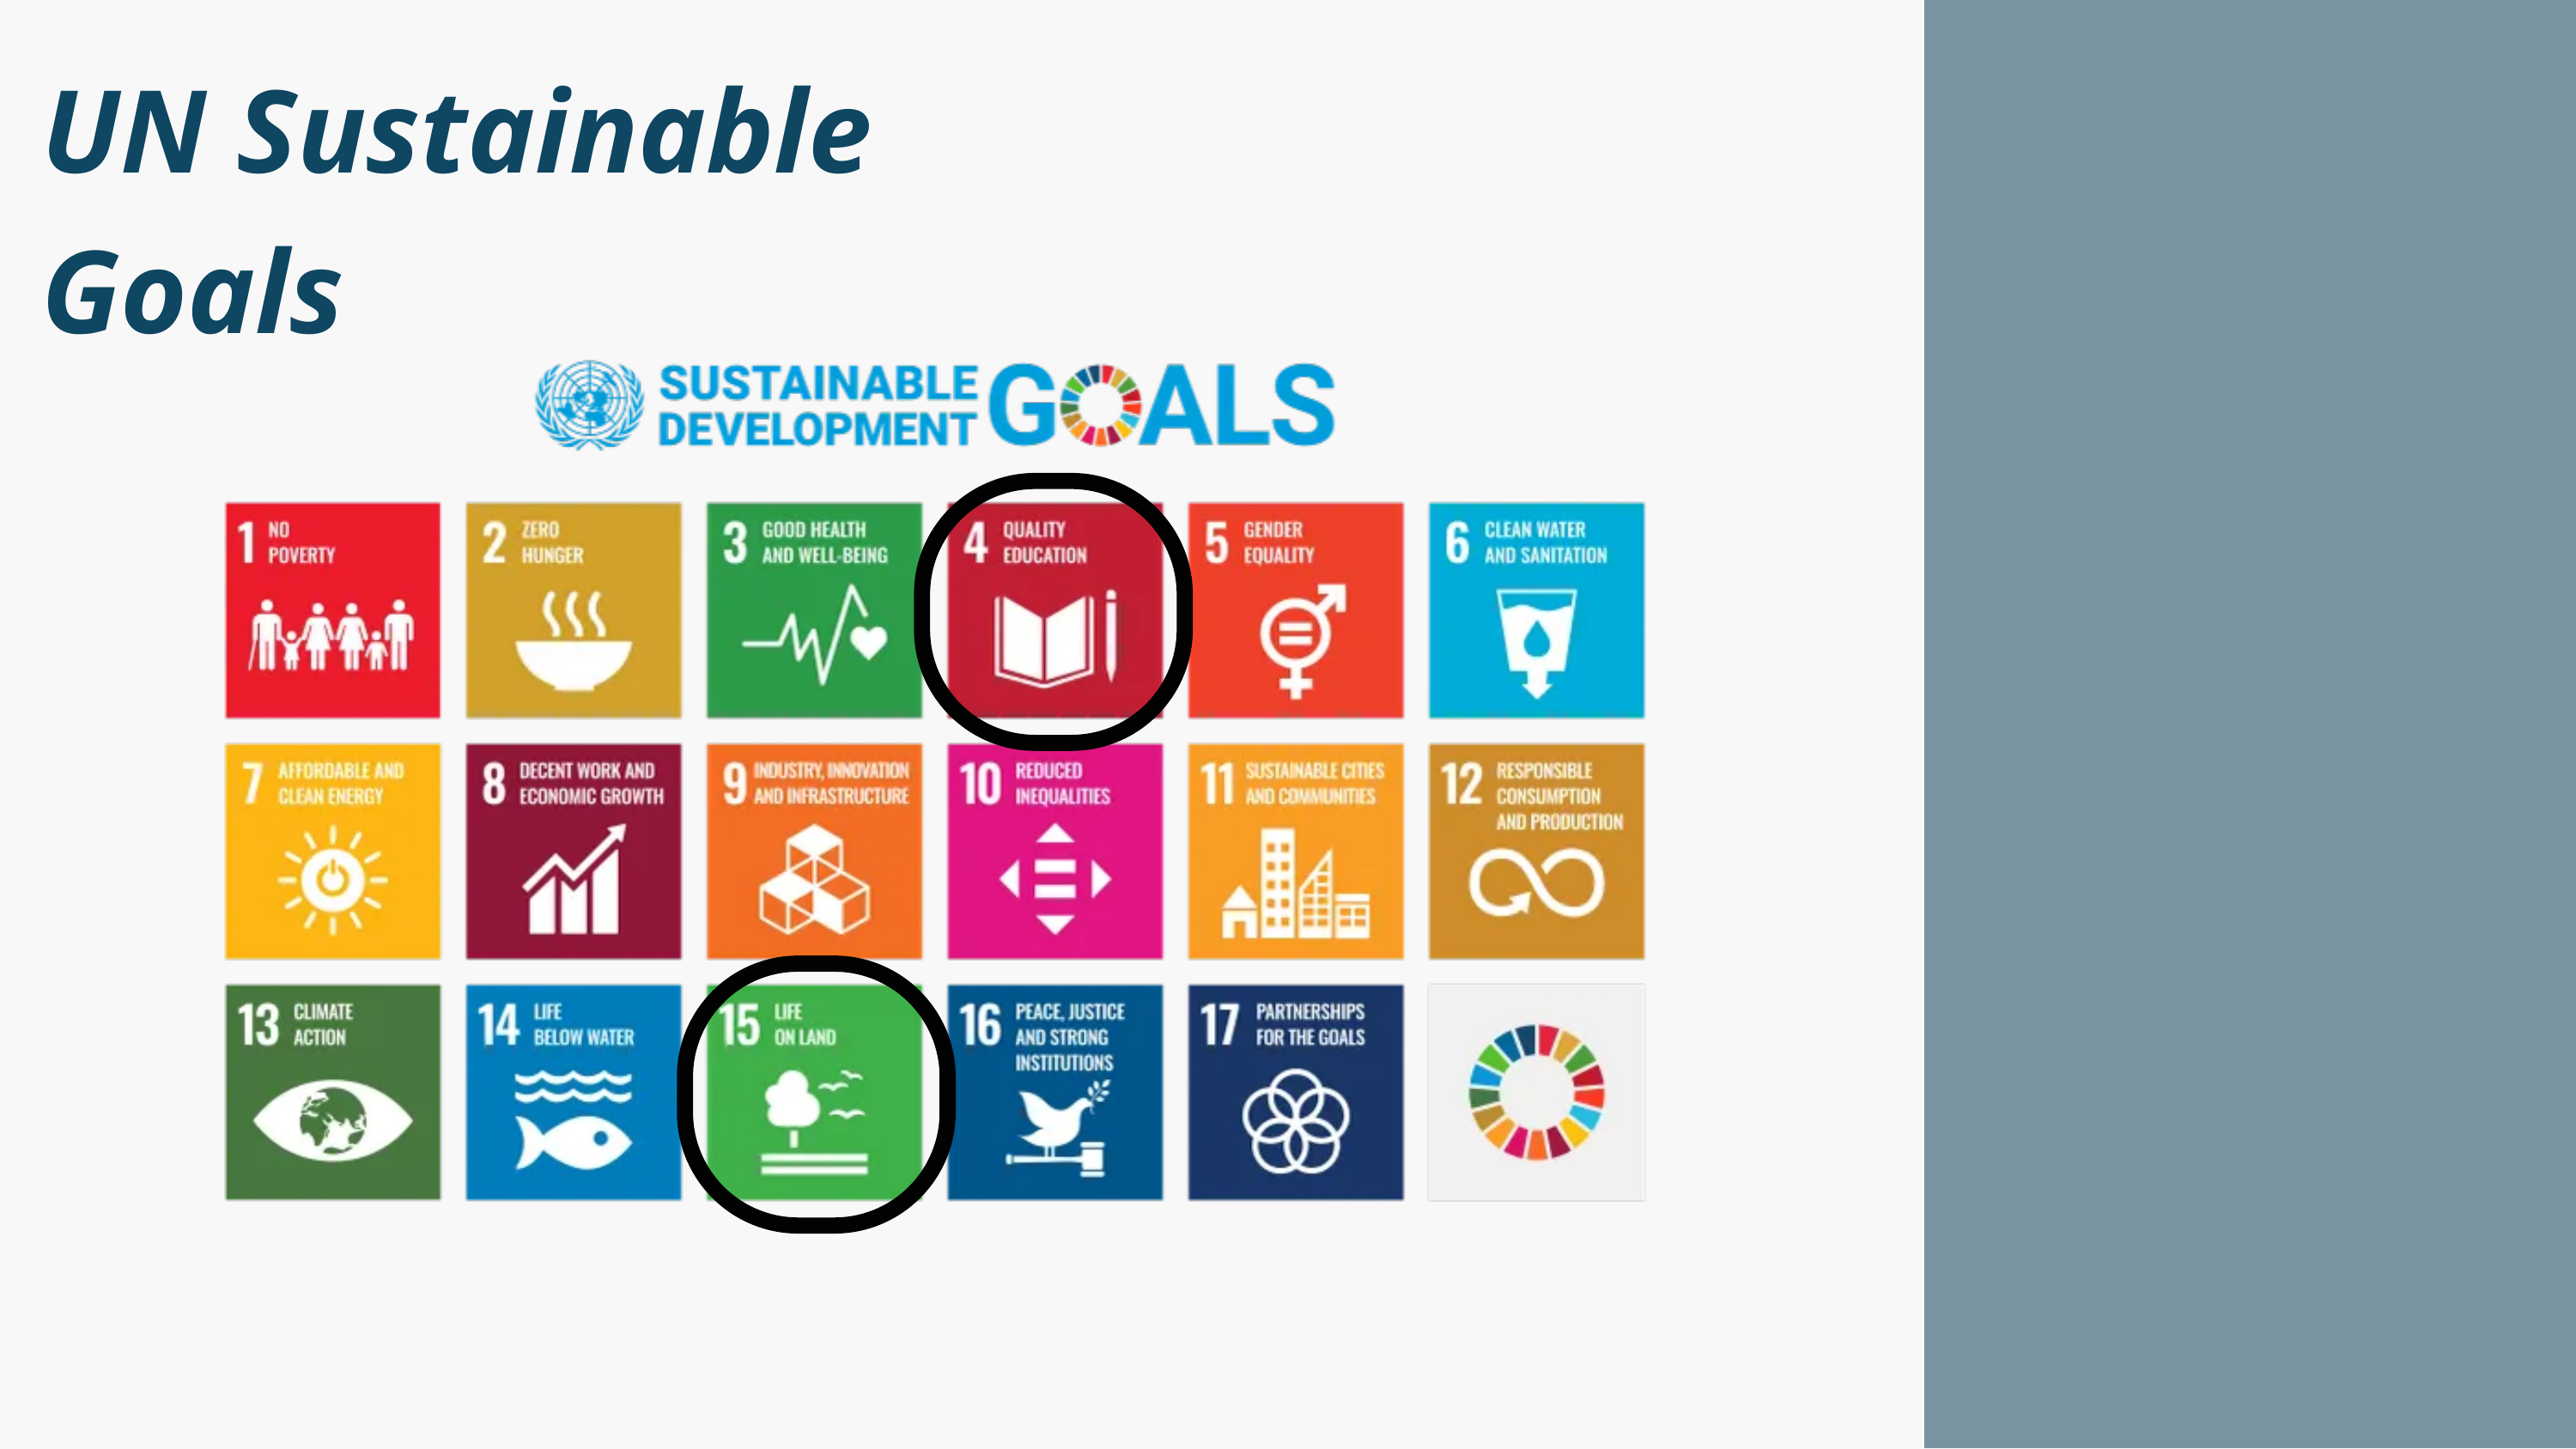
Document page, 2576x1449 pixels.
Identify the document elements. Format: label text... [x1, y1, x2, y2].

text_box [1923, 0, 2576, 1449]
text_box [921, 481, 1185, 743]
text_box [684, 963, 948, 1226]
text_box UN Sustainable Goals [41, 35, 1185, 356]
text_box [144, 280, 1727, 1282]
